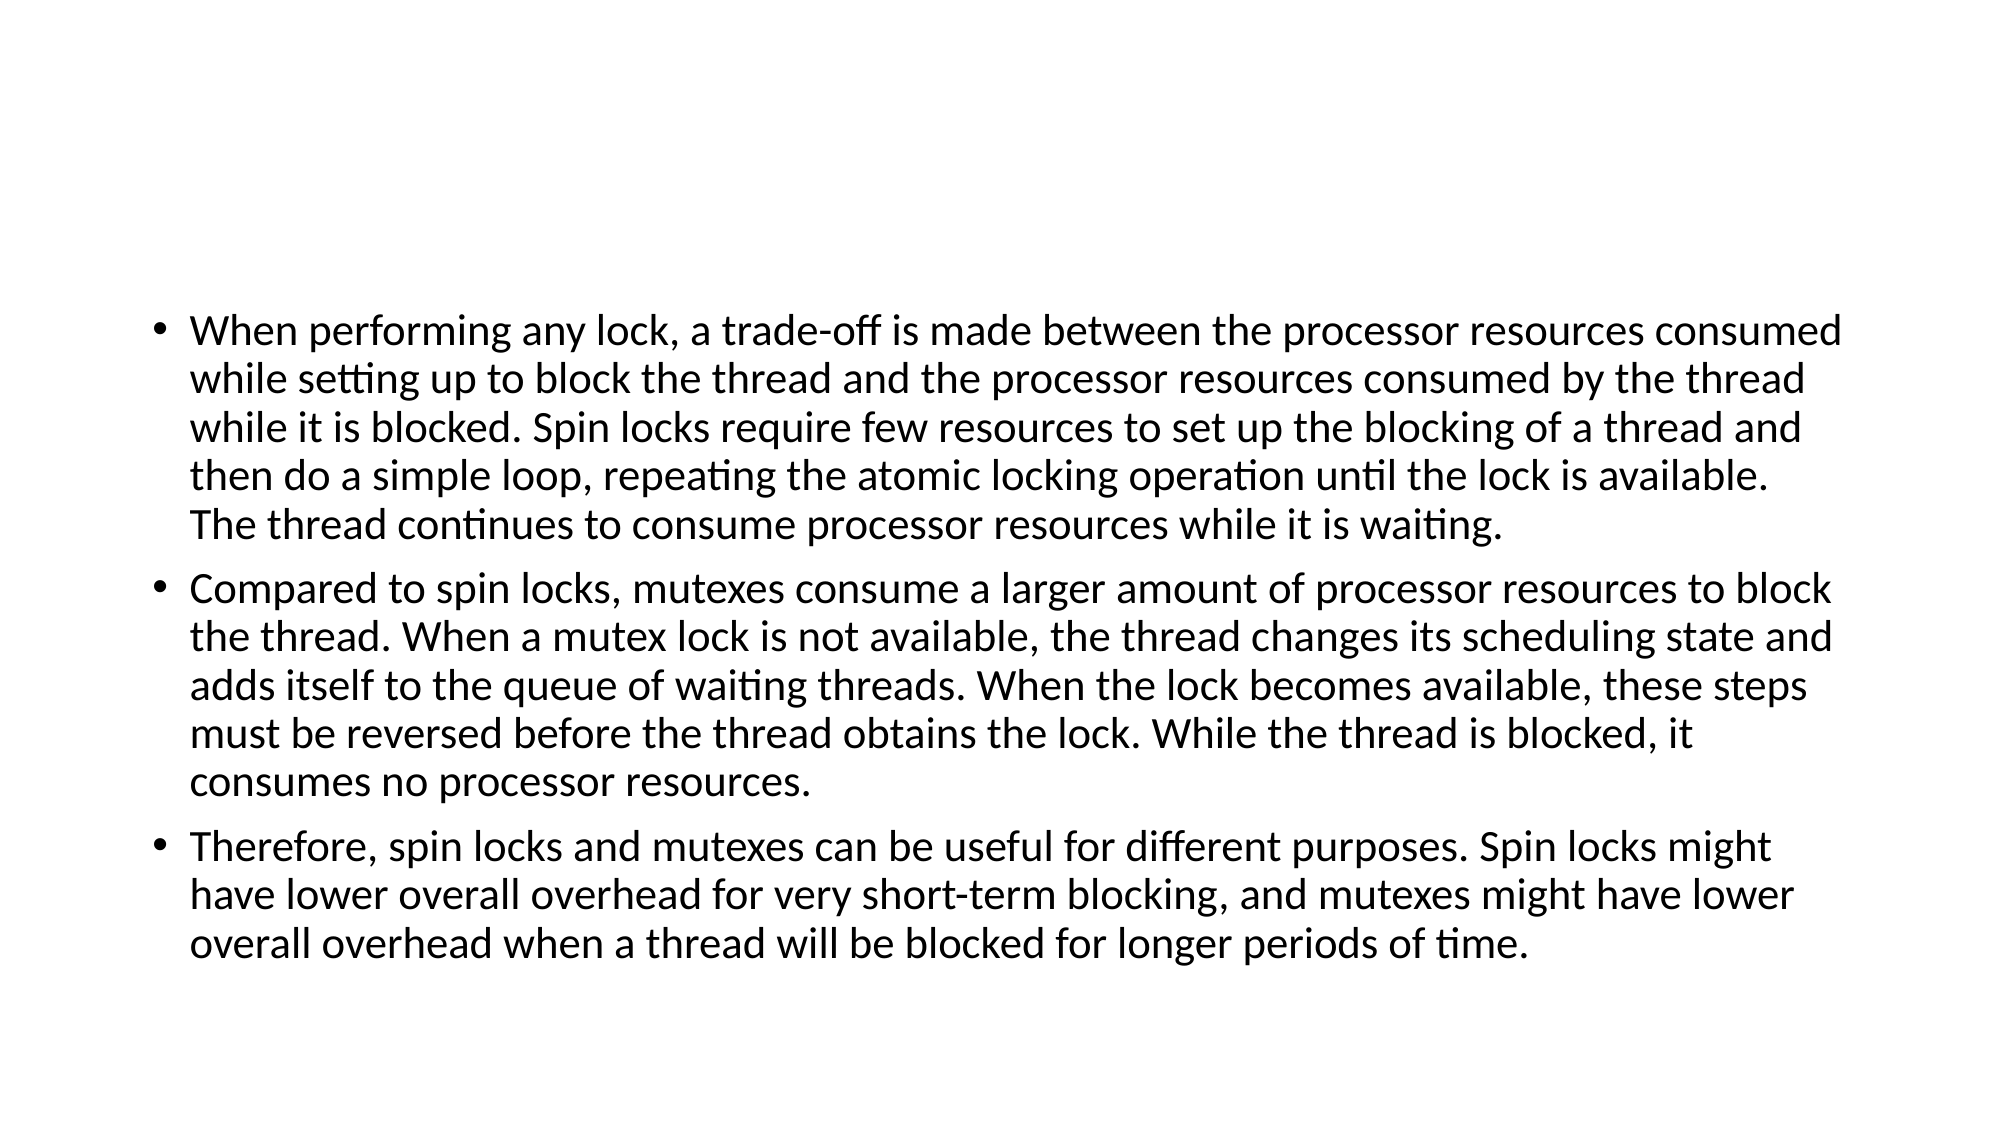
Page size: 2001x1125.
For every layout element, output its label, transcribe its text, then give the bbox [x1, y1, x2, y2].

list When performing any lock, a trade-off is made between the processor resources consumed while setting up to block the thread and the processor resources consumed by the thread while it is blocked. Spin locks require few resources to set up the blocking of a thread and then do a simple loop, repeating the atomic locking operation until the lock is available. The thread continues to consume processor resources while it is waiting. Compared to spin locks, mutexes consume a larger amount of processor resources to block the thread. When a mutex lock is not available, the thread changes its scheduling state and adds itself to the queue of waiting threads. When the lock becomes available, these steps must be reversed before the thread obtains the lock. While the thread is blocked, it consumes no processor resources. Therefore, spin locks and mutexes can be useful for different purposes. Spin locks might have lower overall overhead for very short-term blocking, and mutexes might have lower overall overhead when a thread will be blocked for longer periods of time. [137, 299, 1863, 1014]
